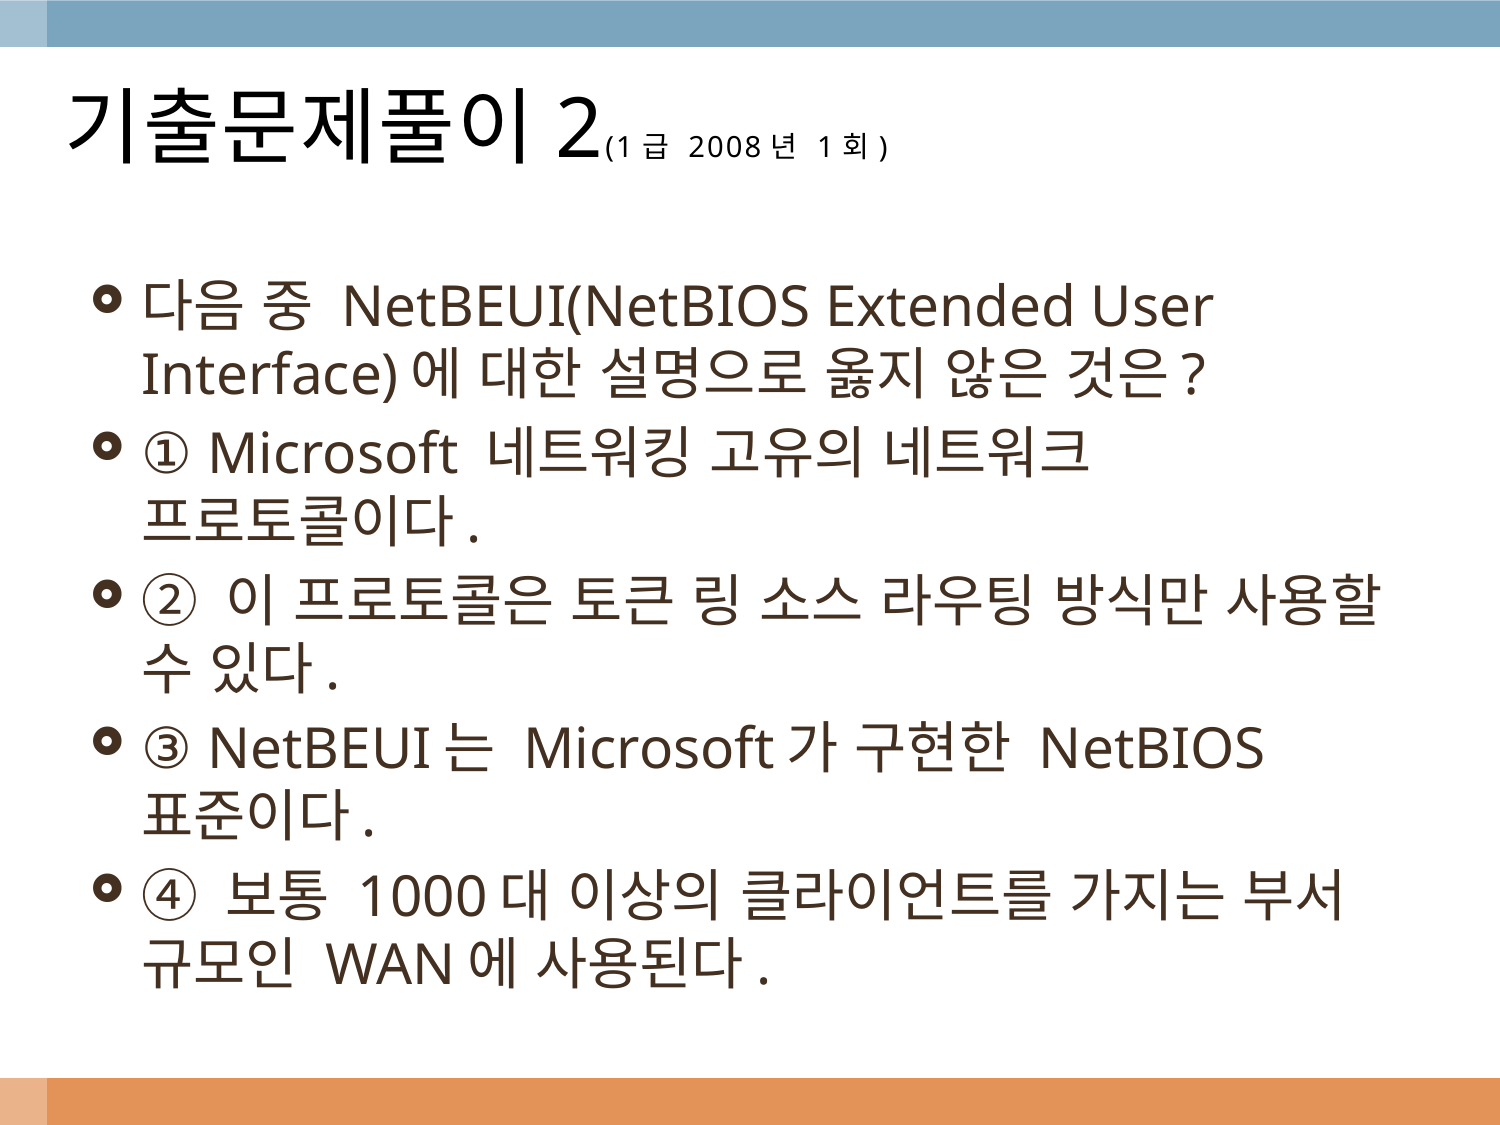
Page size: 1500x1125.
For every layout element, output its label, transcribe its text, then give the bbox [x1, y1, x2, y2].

list 다음 중 NetBEUI(NetBIOS Extended User Interface)에 대한 설명으로 옳지 않은 것은? ① Microsoft 네트워킹 고유의 네트워크 프로토콜이다. ② 이 프로토콜은 토큰 링 소스 라우팅 방식만 사용할 수 있다. ③ NetBEUI는 Microsoft가 구현한 NetBIOS 표준이다. ④ 보통 1000대 이상의 클라이언트를 가지는 부서 규모인 WAN에 사용된다. [75, 262, 1425, 1005]
title 기출문제풀이2(1급 2008년 1회) [49, 46, 1454, 202]
